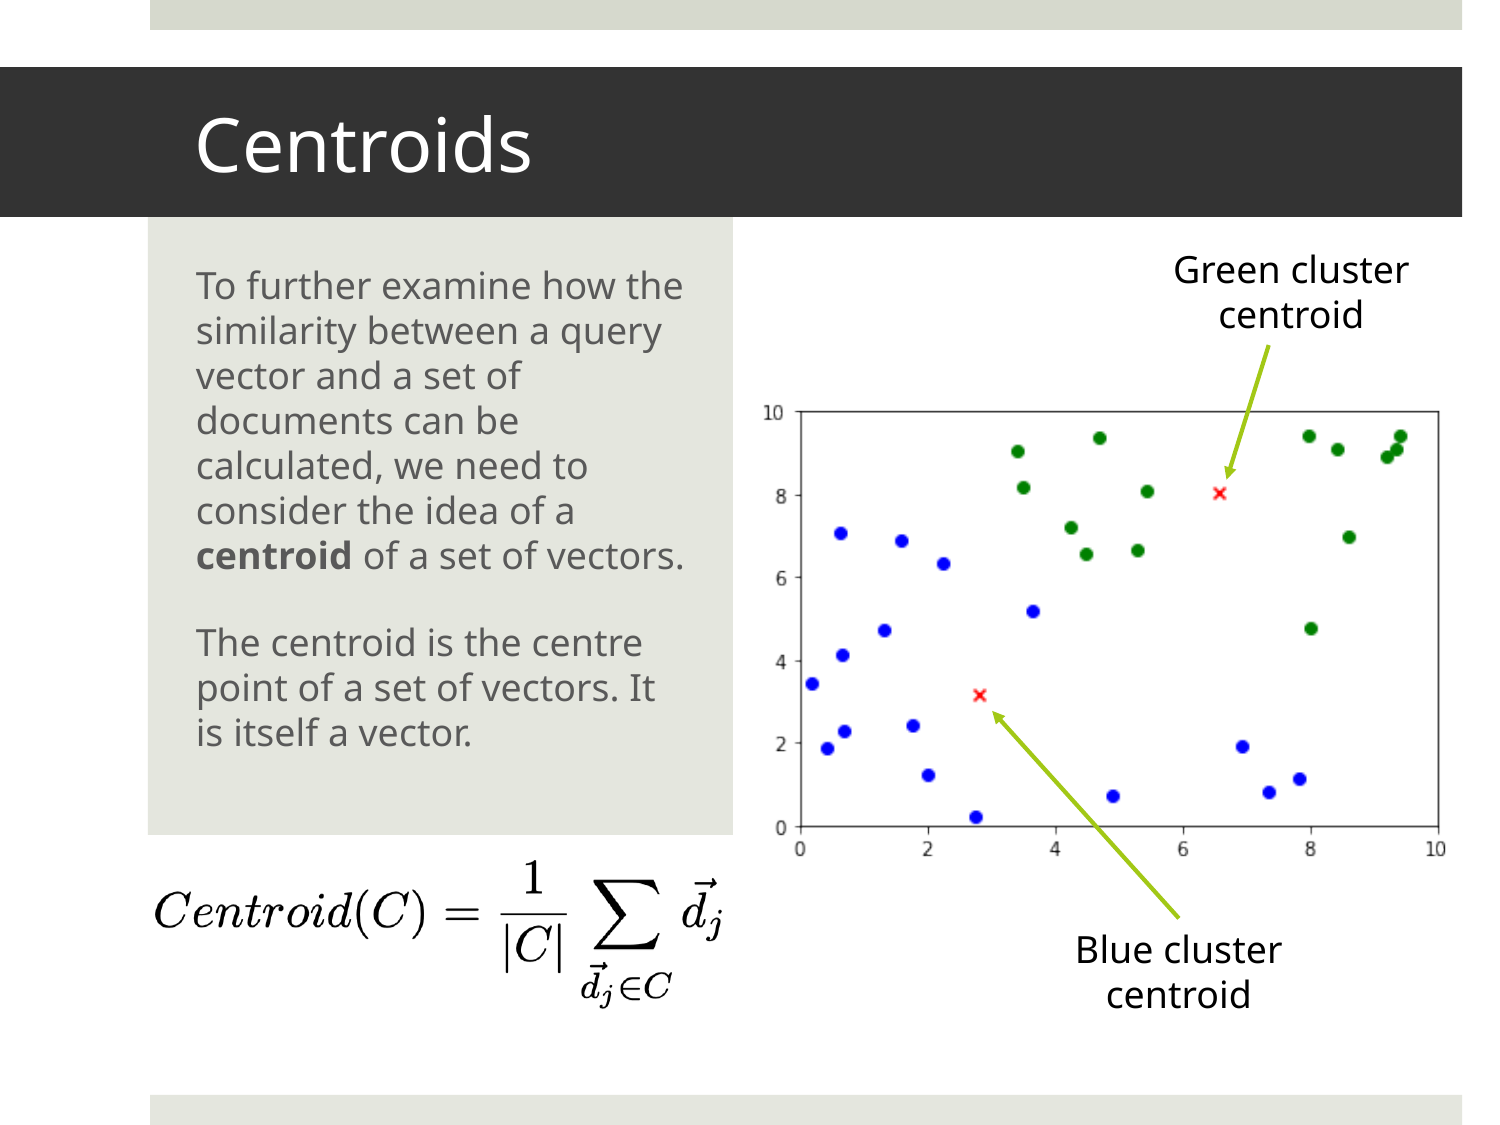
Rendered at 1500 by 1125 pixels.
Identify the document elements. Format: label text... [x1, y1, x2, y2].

picture [749, 391, 1463, 872]
text_box Green cluster centroid [1158, 238, 1425, 344]
text_box Blue cluster centroid [1060, 918, 1298, 1024]
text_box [1225, 344, 1270, 481]
list To further examine how the similarity between a query vector and a set of documents can be calculated, we need to consider the idea of a centroid of a set of vectors. The centroid is the centre point of a set of vectors. It is itself a vector. [147, 217, 733, 834]
title Centroids [0, 67, 1463, 217]
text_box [991, 710, 1180, 919]
picture [147, 834, 735, 1028]
